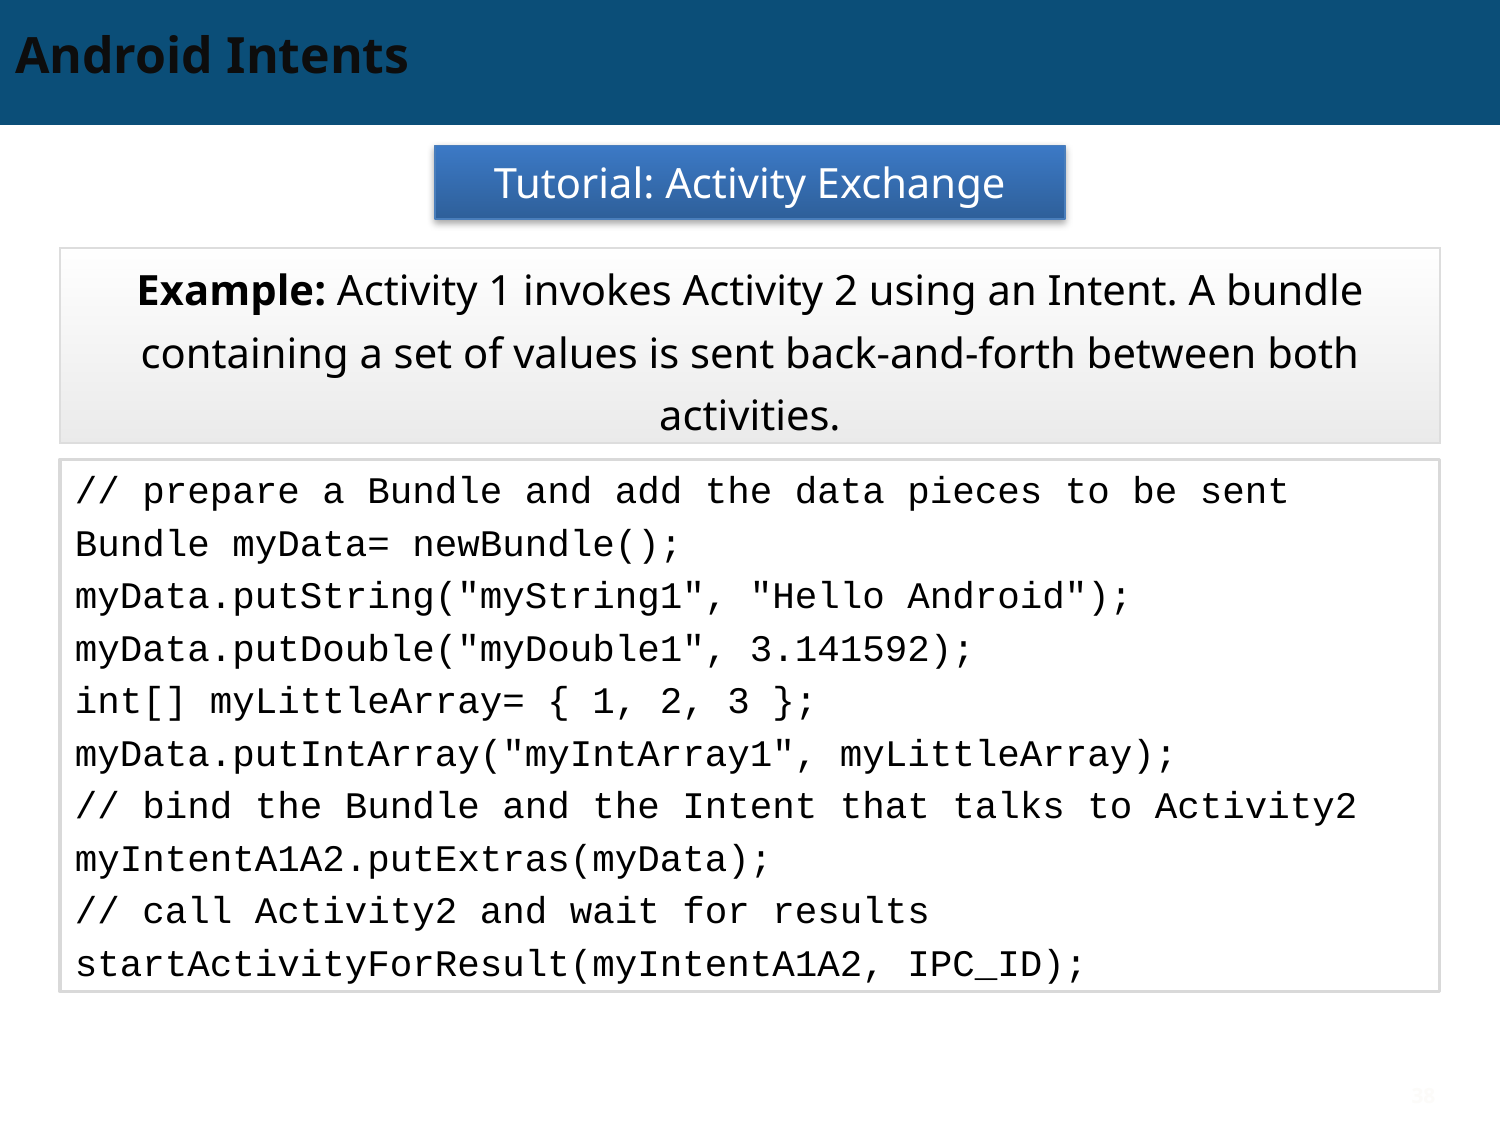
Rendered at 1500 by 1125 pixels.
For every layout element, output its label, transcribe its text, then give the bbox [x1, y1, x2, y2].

text_box Tutorial: Activity Exchange [434, 145, 1066, 220]
title Android Intents [0, 21, 1351, 86]
text_box Example: Activity 1 invokes Activity 2 using an Intent. A bundle containing a set of values is sent back-and-forth between both activities. [59, 247, 1440, 443]
text_box // prepare a Bundle and add the data pieces to be sent Bundle myData= newBundle(); myData.putString("myString1", "Hello Android"); myData.putDouble("myDouble1", 3.141592); int[] myLittleArray= { 1, 2, 3 }; myData.putIntArray("myIntArray1", myLittleArray); // bind the Bundle and the Intent that talks to Activity2 myIntentA1A2.putExtras(myData); // call Activity2 and wait for results startActivityForResult(myIntentA1A2, IPC_ID); [59, 459, 1440, 992]
